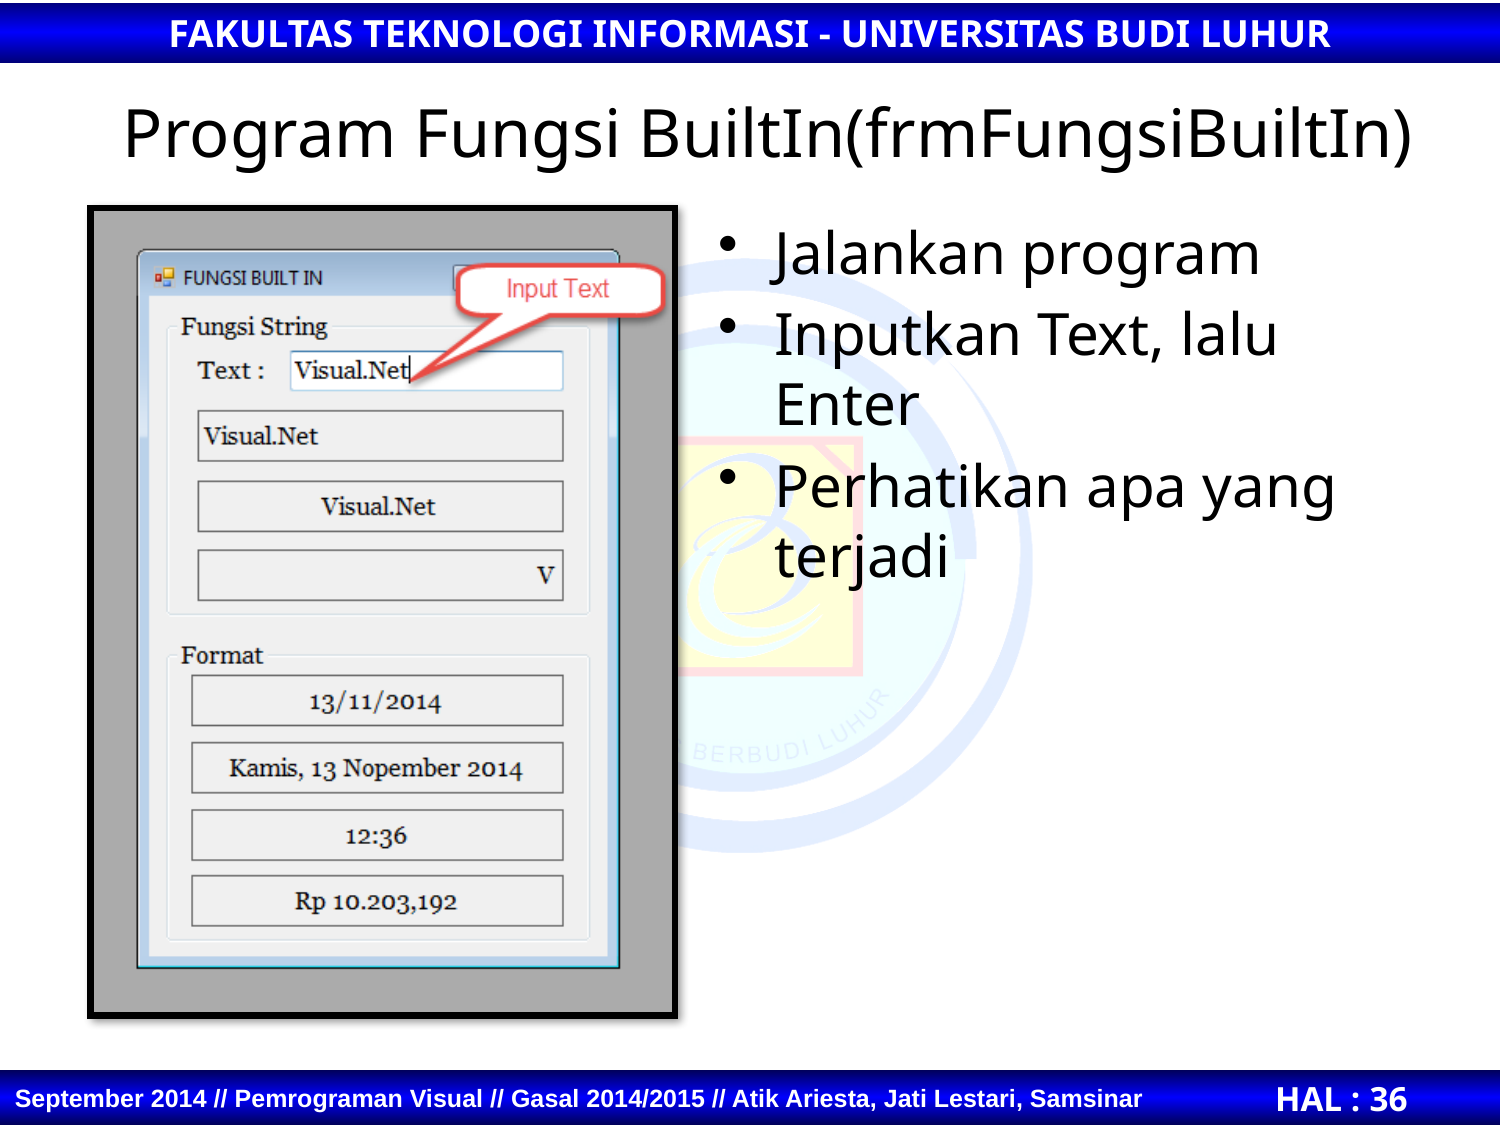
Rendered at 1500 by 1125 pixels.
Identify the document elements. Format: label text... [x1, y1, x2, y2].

title Program Fungsi BuiltIn(frmFungsiBuiltIn) [93, 70, 1444, 193]
picture [93, 210, 673, 1013]
list Jalankan program Inputkan Text, lalu Enter Perhatikan apa yang terjadi [702, 208, 1428, 1012]
